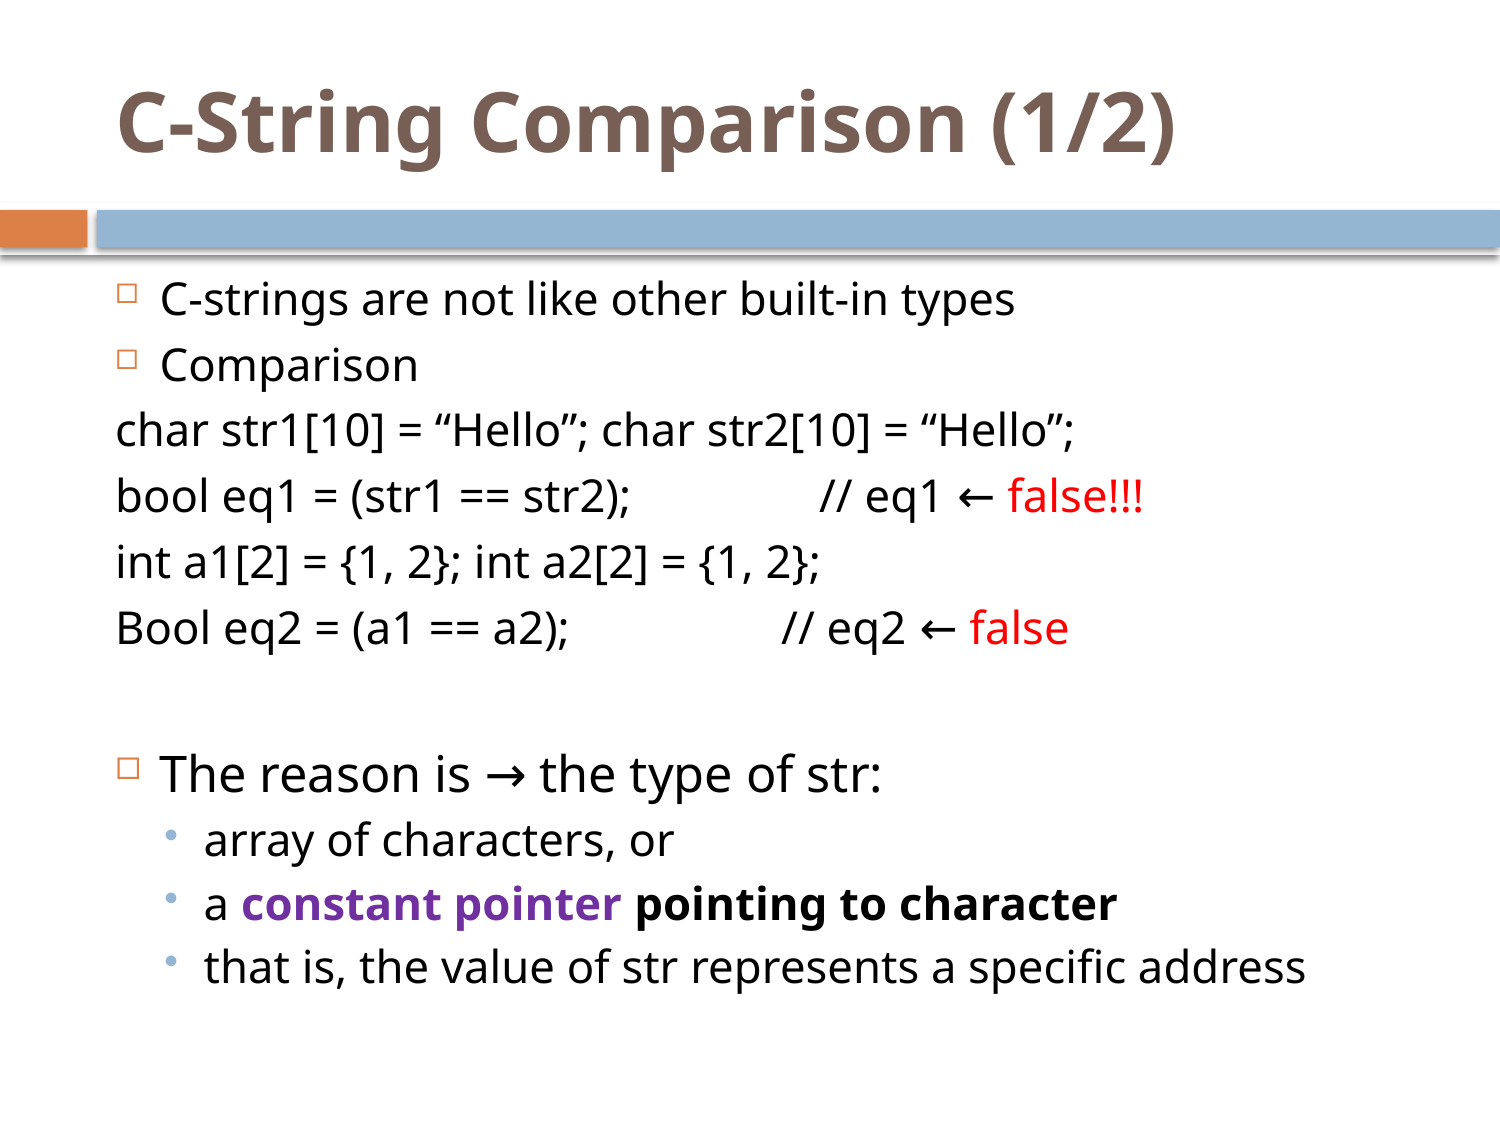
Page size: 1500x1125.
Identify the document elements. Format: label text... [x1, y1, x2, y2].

title C-String Comparison (1/2) [100, 37, 1438, 200]
list C-strings are not like other built-in types Comparison char str1[10] = “Hello”; char str2[10] = “Hello”; bool eq1 = (str1 == str2); // eq1 ← false!!! int a1[2] = {1, 2}; int a2[2] = {1, 2}; Bool eq2 = (a1 == a2); // eq2 ← false The reason is → the type of str: array of characters, or a constant pointer pointing to character that is, the value of str represents a specific address [100, 262, 1438, 1000]
